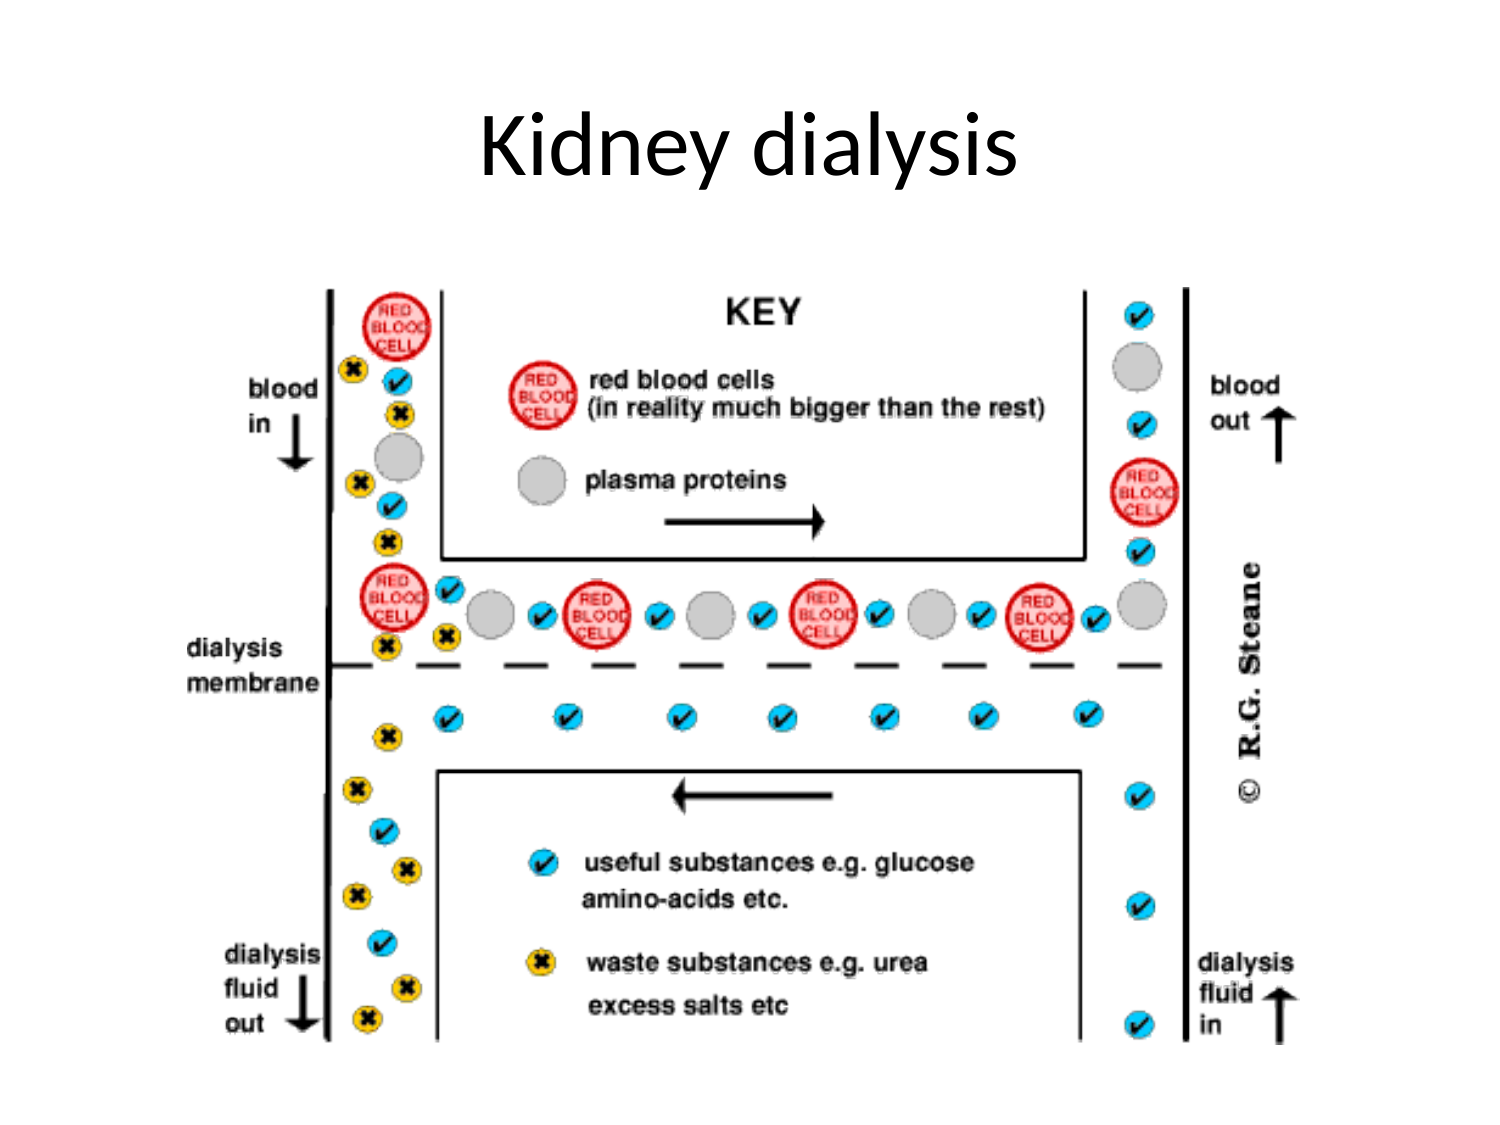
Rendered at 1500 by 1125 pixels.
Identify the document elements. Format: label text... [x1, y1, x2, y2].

title Kidney dialysis [75, 45, 1425, 233]
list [187, 287, 1301, 1045]
